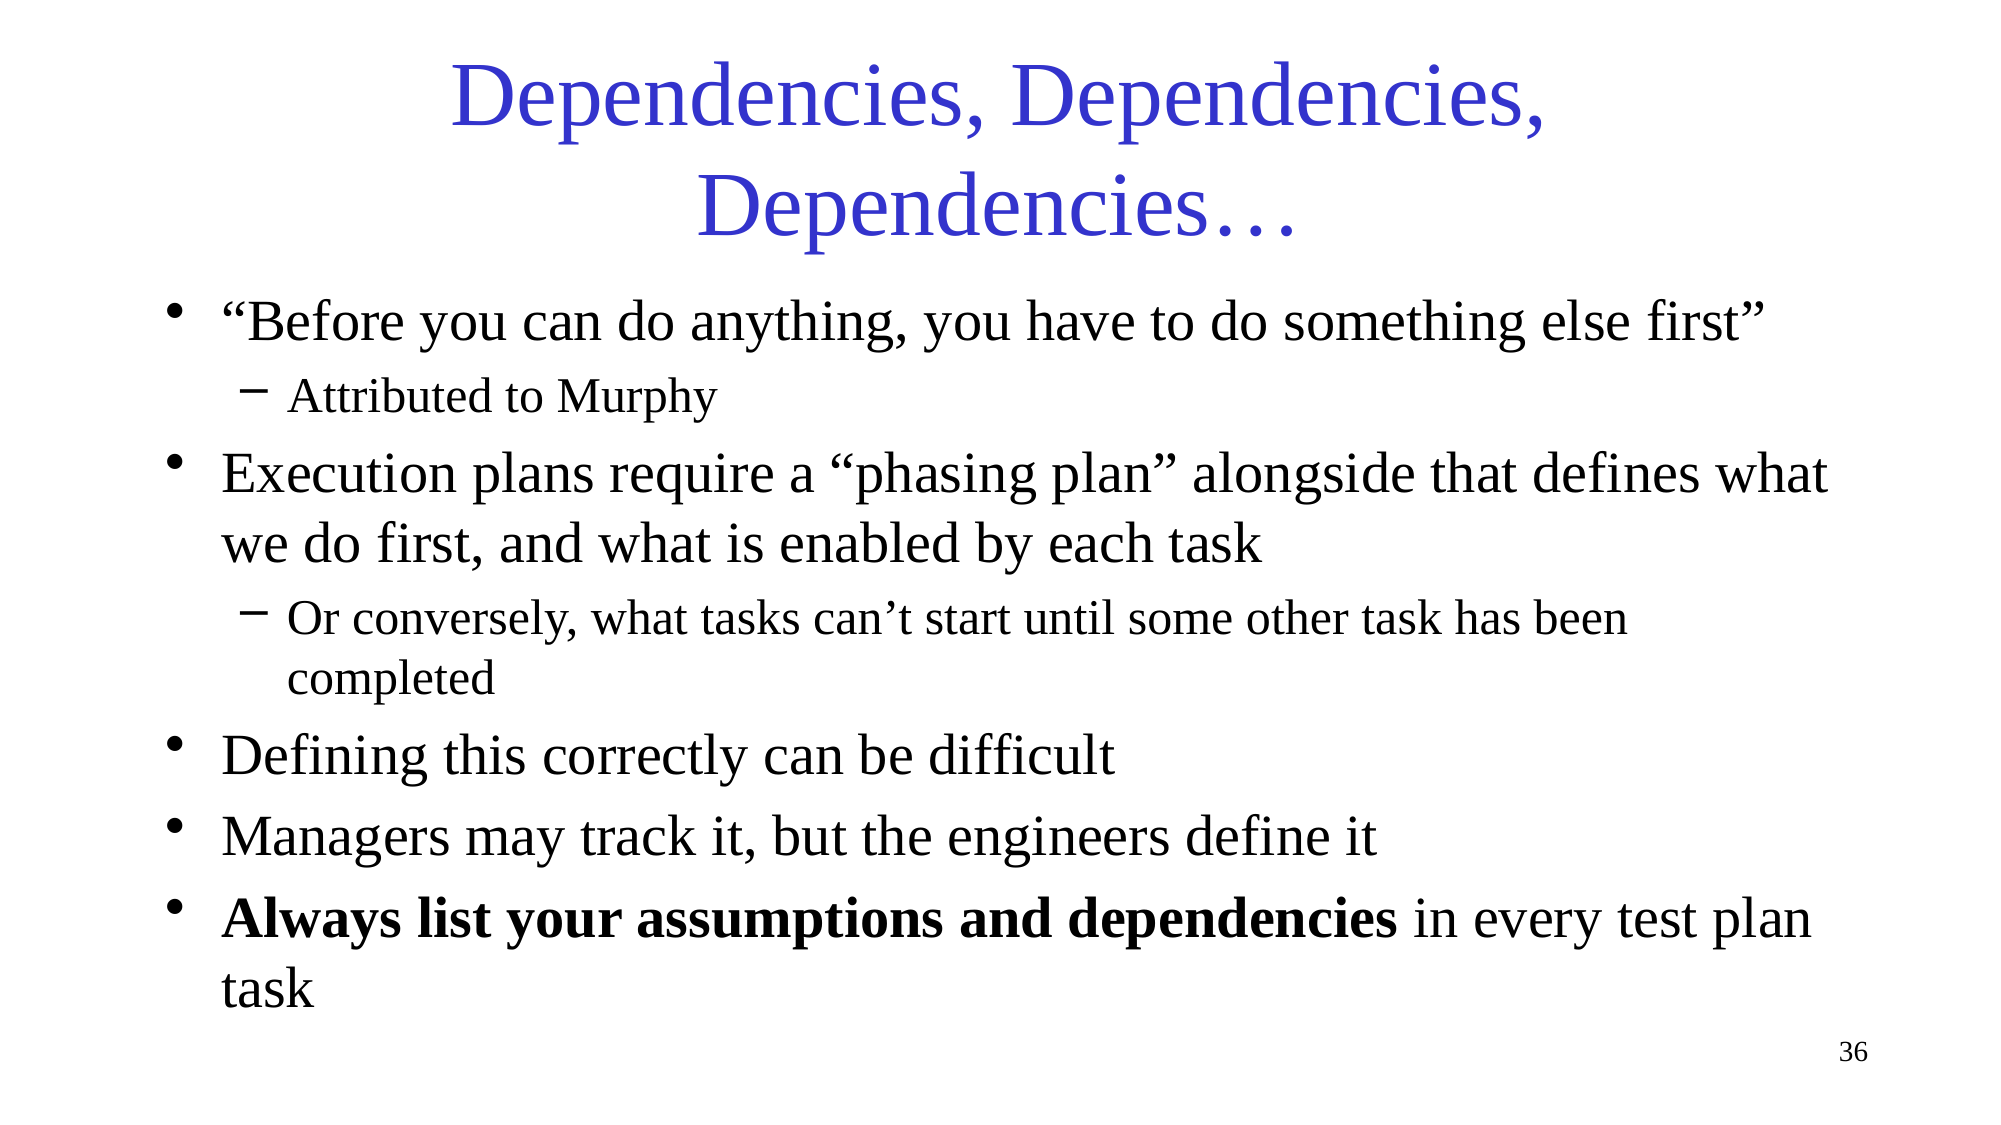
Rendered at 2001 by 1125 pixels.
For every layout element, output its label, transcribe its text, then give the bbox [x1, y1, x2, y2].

list “Before you can do anything, you have to do something else first” Attributed to Murphy Execution plans require a “phasing plan” alongside that defines what we do first, and what is enabled by each task Or conversely, what tasks can’t start until some other task has been completed Defining this correctly can be difficult Managers may track it, but the engineers define it Always list your assumptions and dependencies in every test plan task [150, 275, 1850, 1000]
title Dependencies, Dependencies, Dependencies… [150, 50, 1850, 238]
